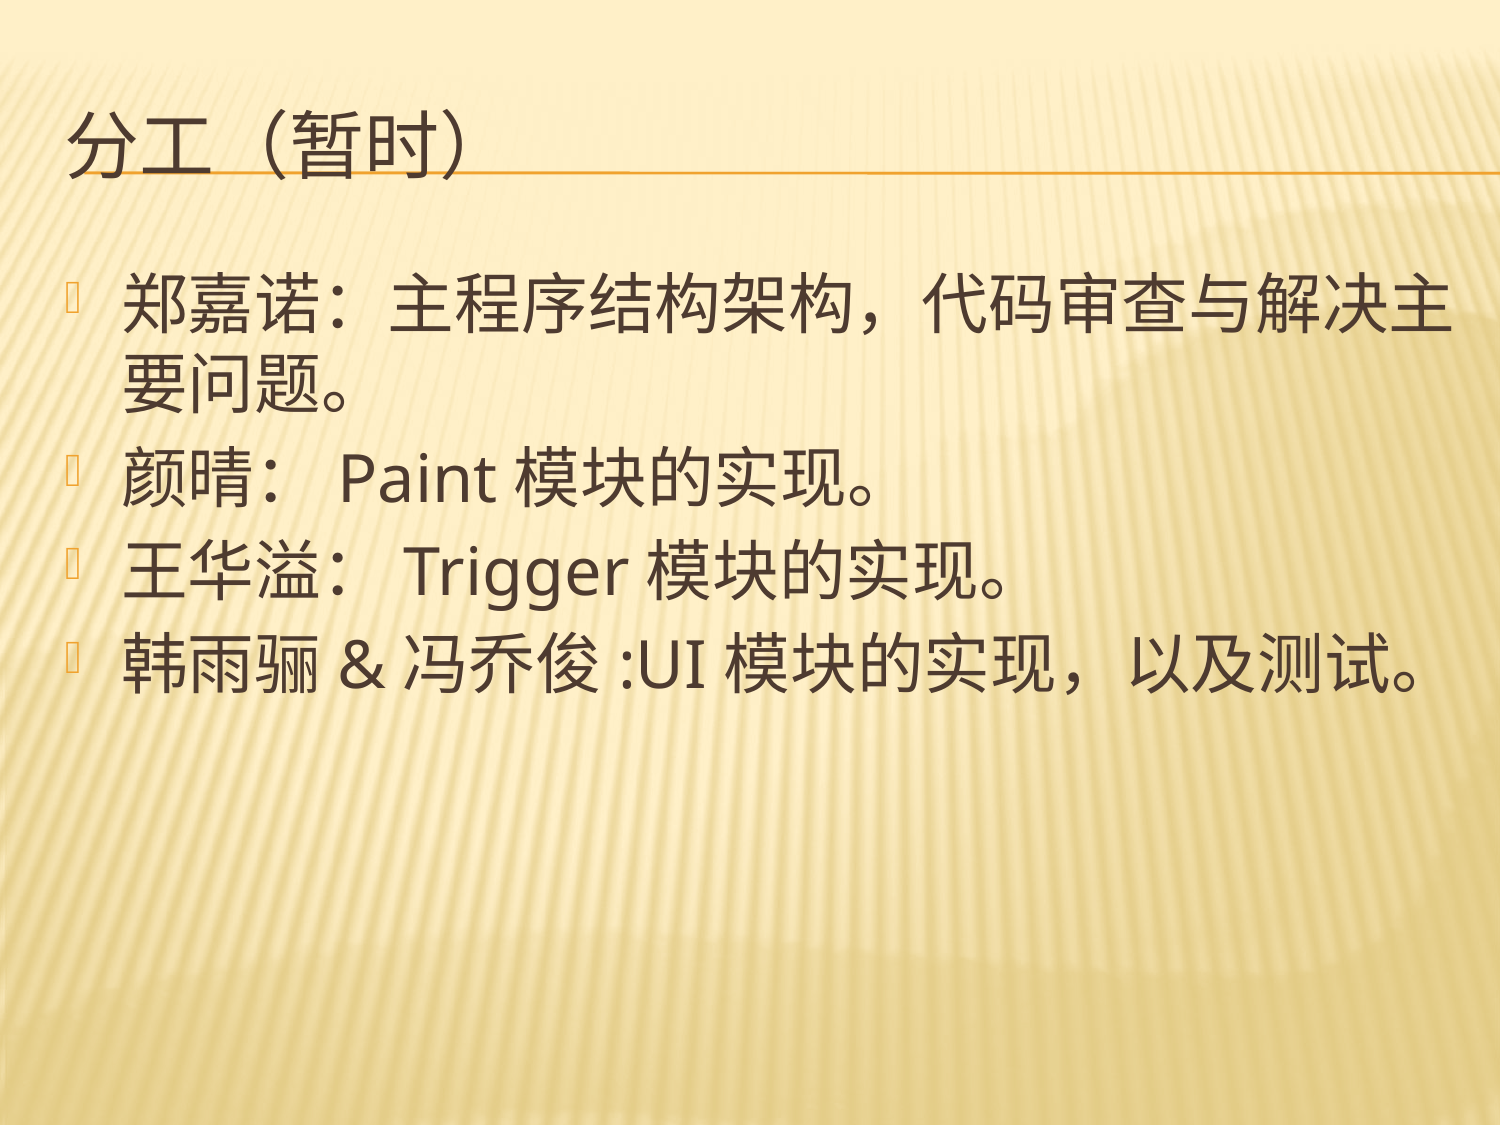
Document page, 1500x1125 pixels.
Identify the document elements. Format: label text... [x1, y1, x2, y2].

title 分工（暂时） [50, 75, 1475, 213]
list 郑嘉诺：主程序结构架构，代码审查与解决主要问题。 颜晴：Paint模块的实现。 王华溢：Trigger模块的实现。 韩雨骊&冯乔俊:UI模块的实现，以及测试。 [50, 254, 1475, 998]
